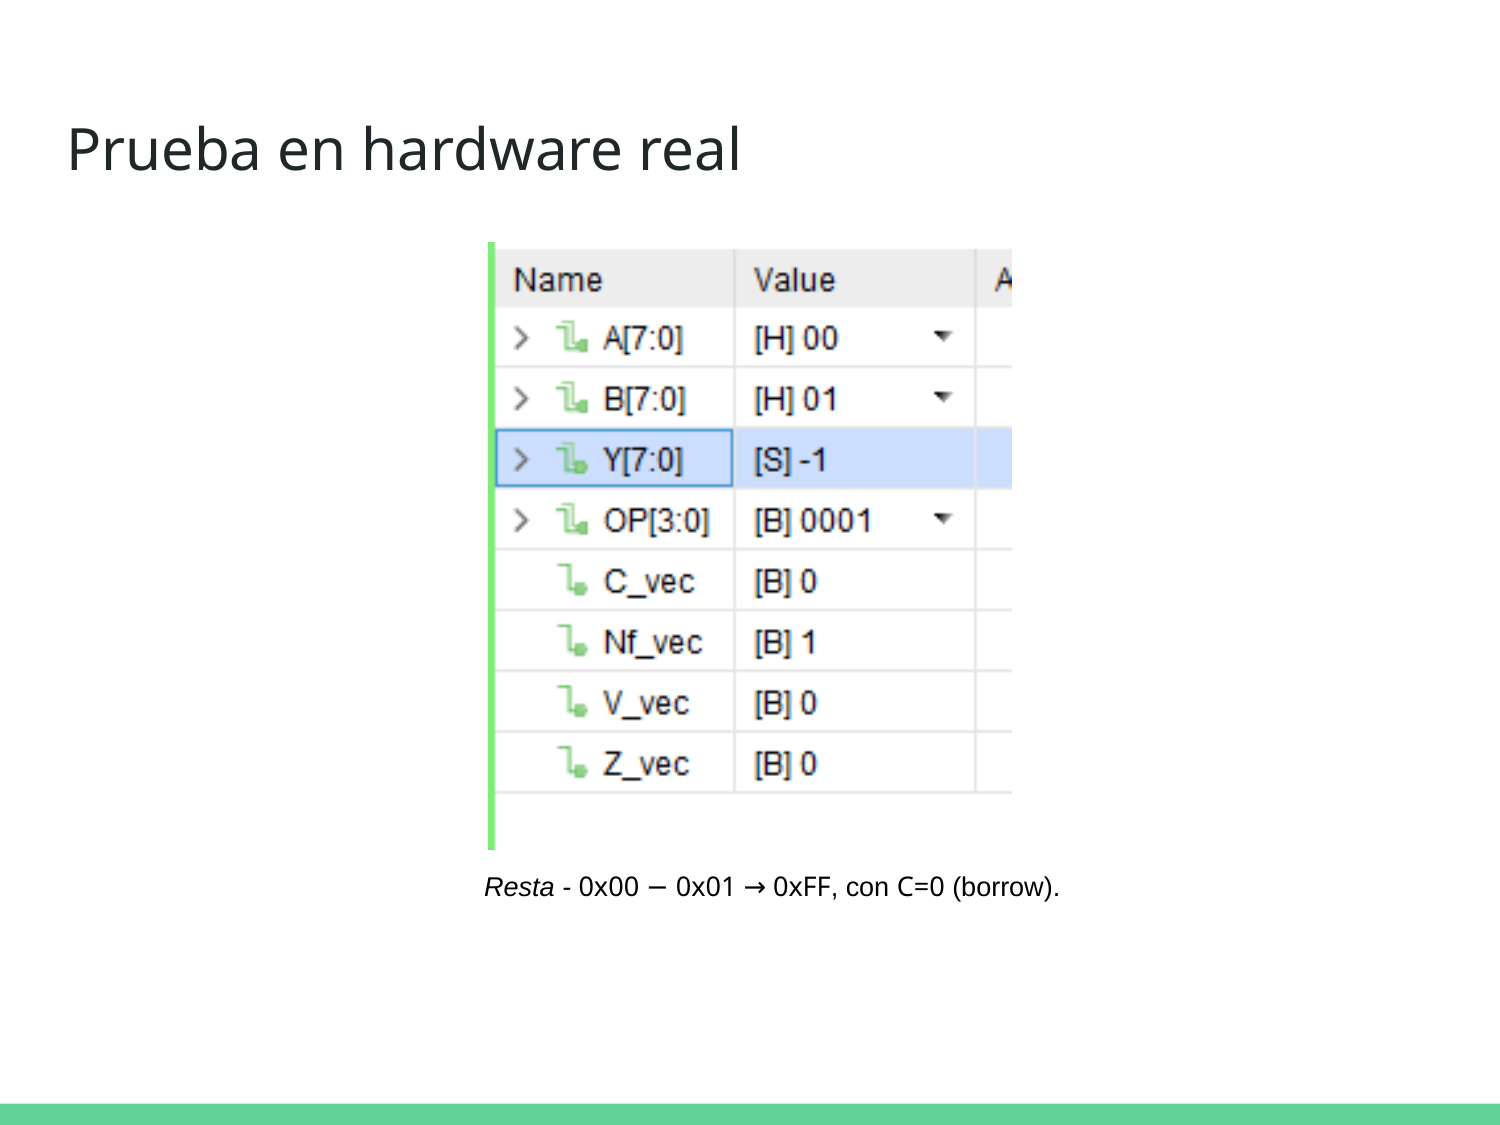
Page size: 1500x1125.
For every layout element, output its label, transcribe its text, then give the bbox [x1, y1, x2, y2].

title Prueba en hardware real [51, 97, 1449, 223]
picture [488, 242, 1012, 850]
text_box Resta - 0x00 − 0x01 → 0xFF, con C=0 (borrow). [250, 849, 1294, 917]
